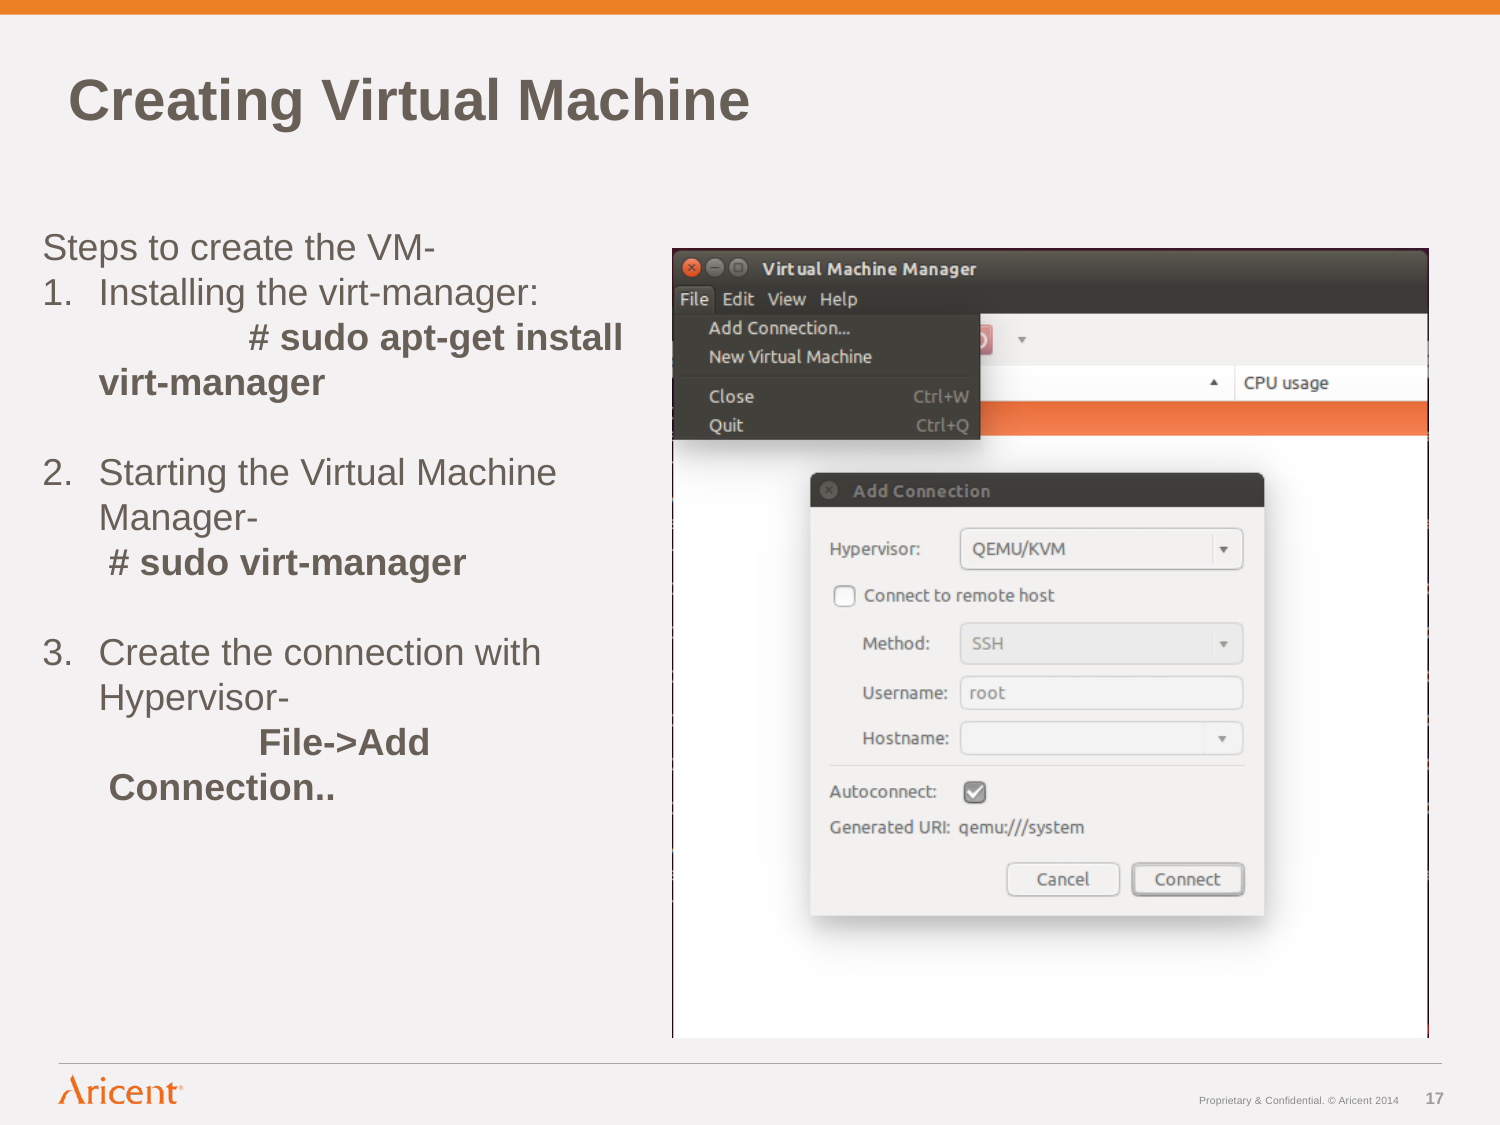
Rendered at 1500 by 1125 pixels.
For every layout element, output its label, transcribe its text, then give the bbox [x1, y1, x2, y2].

picture [672, 248, 1429, 1038]
picture [57, 1074, 183, 1104]
title Creating Virtual Machine [54, 62, 1405, 152]
slide_number 17 [1422, 1085, 1444, 1111]
list Steps to create the VM- Installing the virt-manager: # sudo apt-get install virt-manager Starting the Virtual Machine Manager- # sudo virt-manager Create the connection with Hypervisor- File->Add Connection.. [17, 215, 643, 1041]
